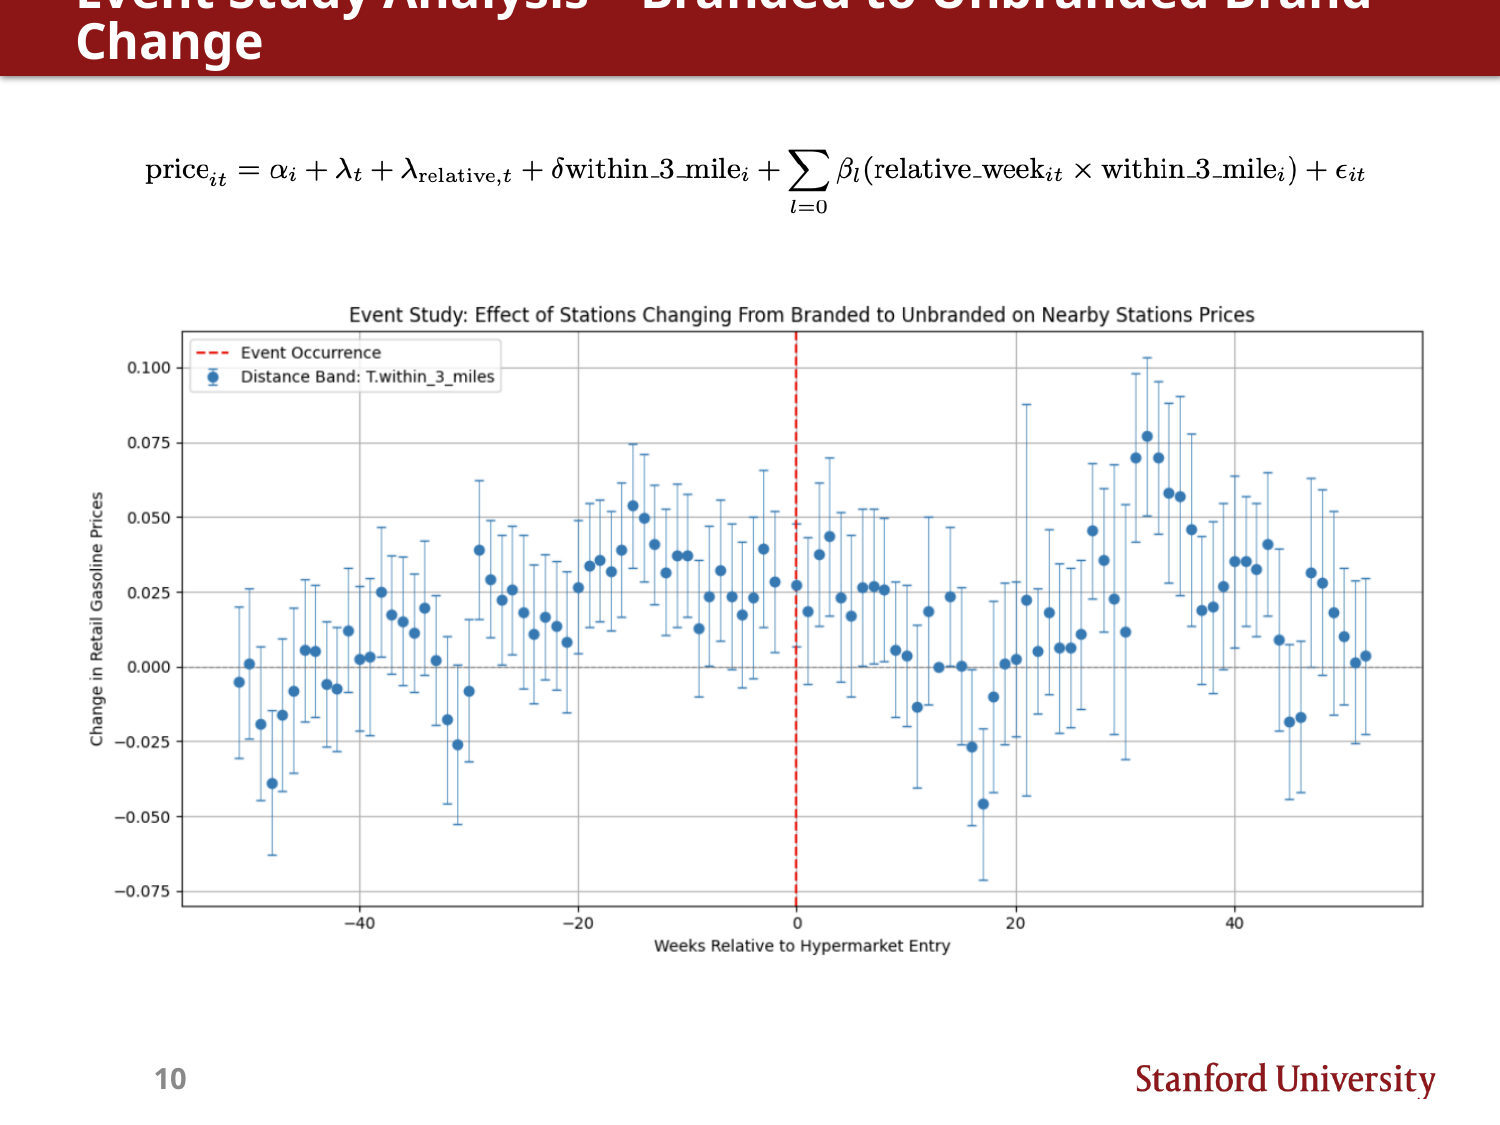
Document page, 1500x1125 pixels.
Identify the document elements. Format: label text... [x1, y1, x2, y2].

slide_number 10 [138, 1050, 278, 1111]
picture [19, 287, 1481, 981]
text_box Event Study Analysis – Branded to Unbranded Brand Change [74, 0, 1403, 78]
picture [112, 129, 1388, 237]
